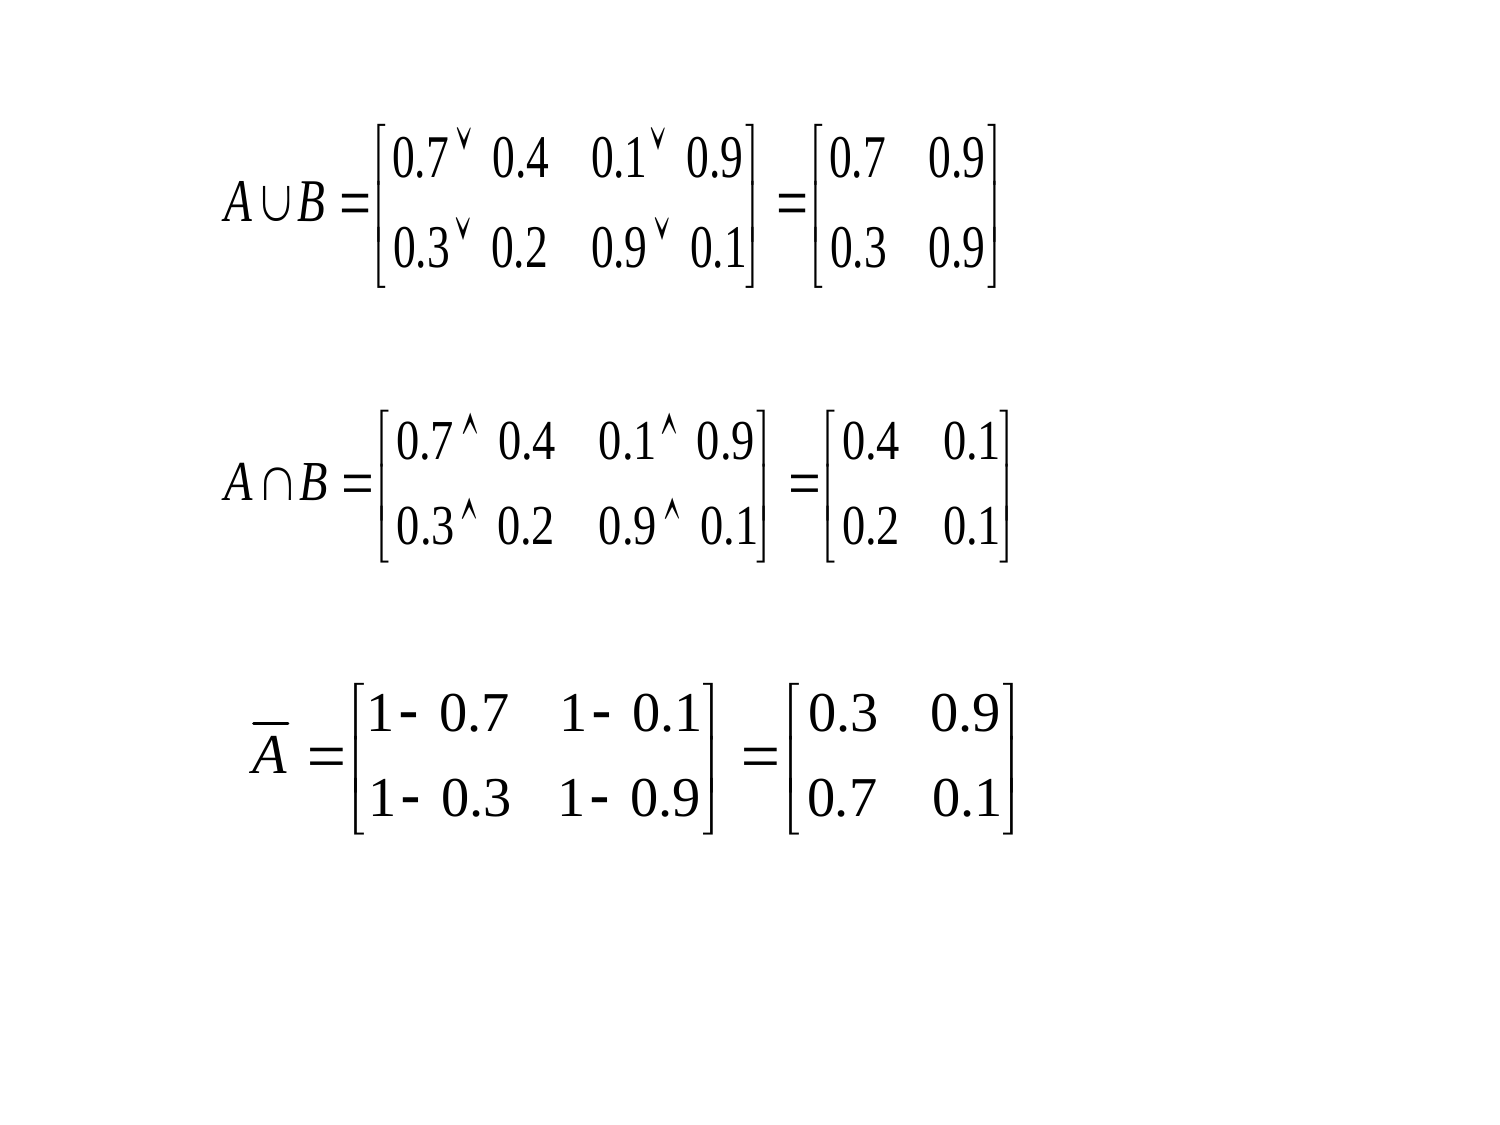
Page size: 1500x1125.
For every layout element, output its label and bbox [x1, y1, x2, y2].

text_box [212, 112, 1013, 301]
text_box [212, 398, 1026, 575]
text_box [237, 671, 1038, 847]
